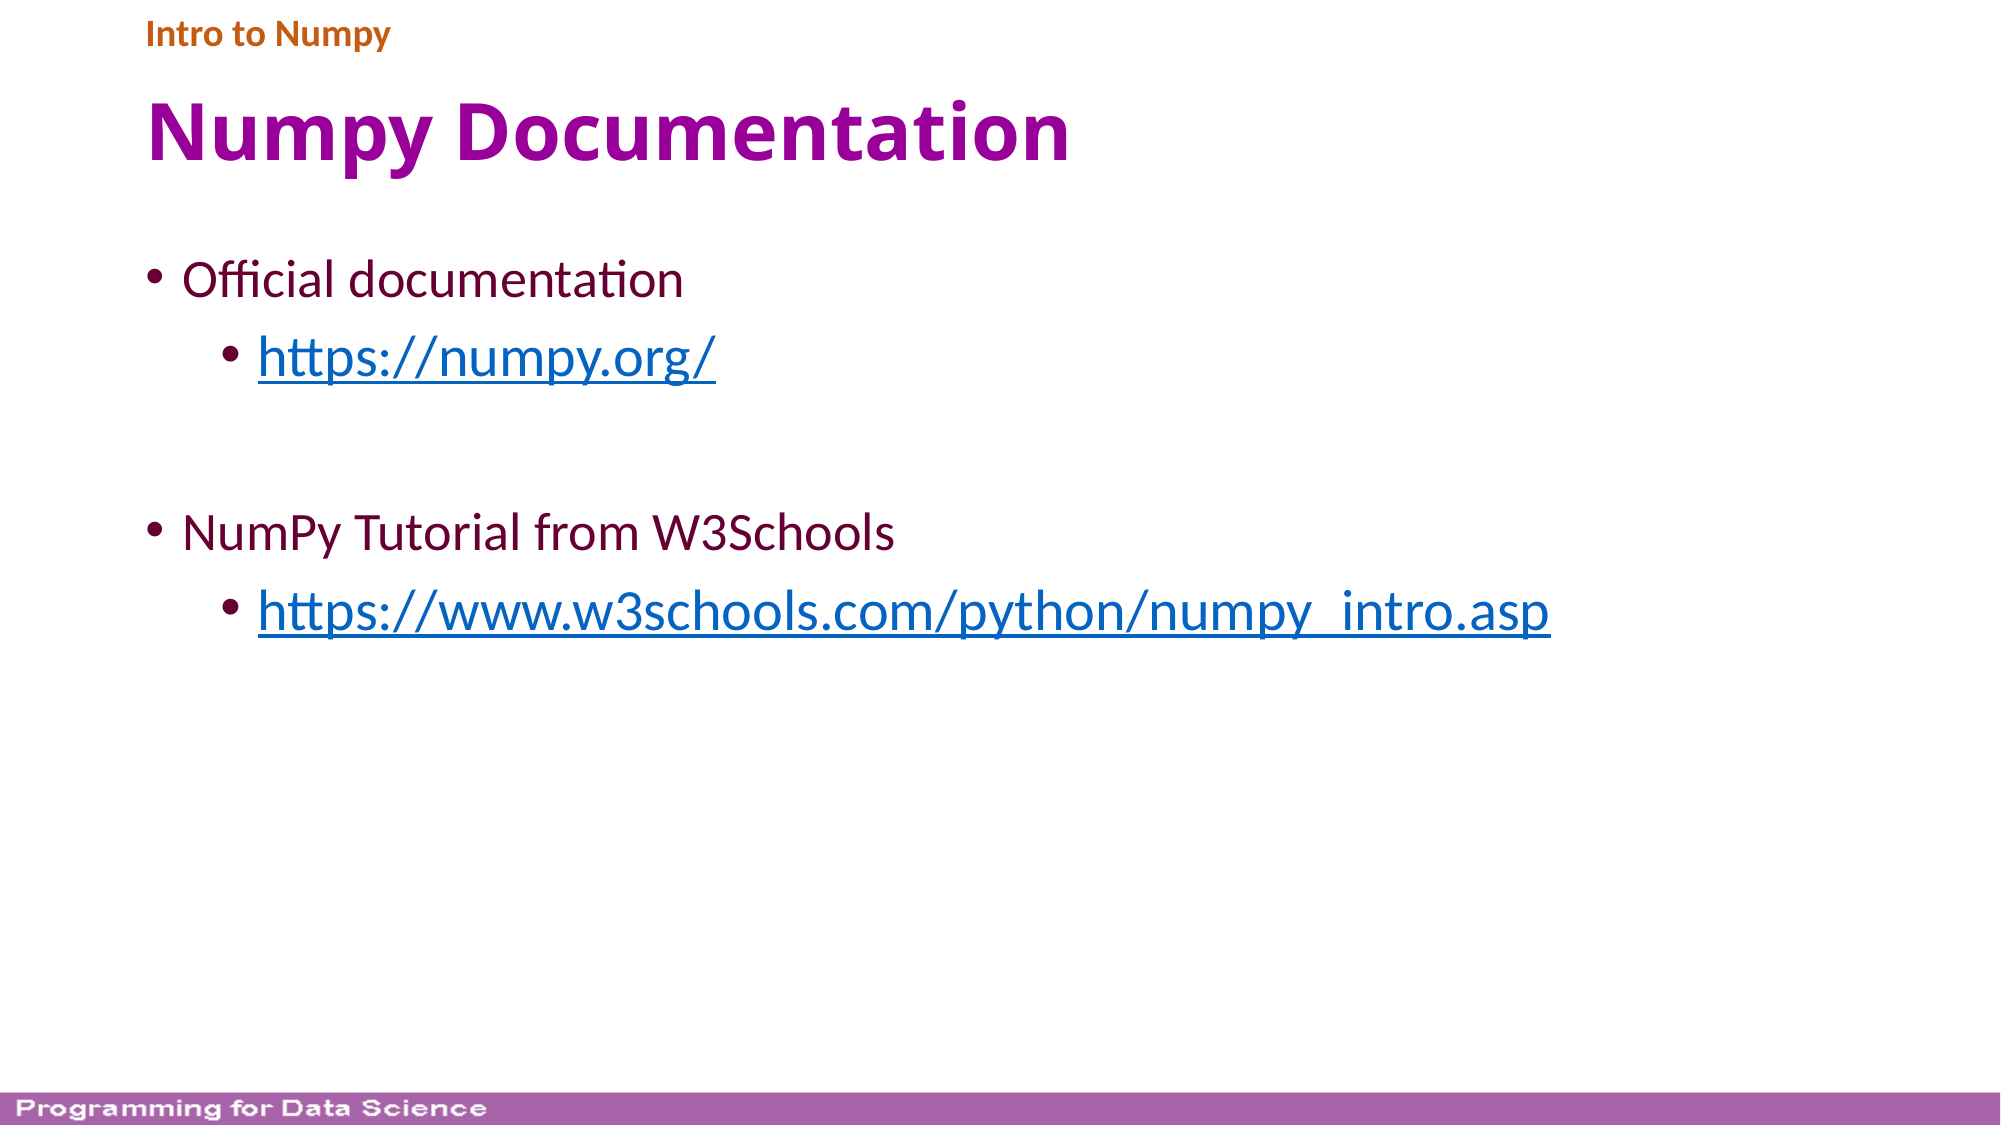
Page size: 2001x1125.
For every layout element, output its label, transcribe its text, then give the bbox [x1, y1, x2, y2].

list Intro to Numpy [130, 0, 1944, 62]
list Official documentation https://numpy.org/ NumPy Tutorial from W3Schools https://www.w3schools.com/python/numpy_intro.asp [130, 235, 1944, 1014]
picture [0, 0, 2001, 1125]
title Numpy Documentation [130, 62, 1944, 208]
slide_number 81 [1455, 1042, 1946, 1103]
